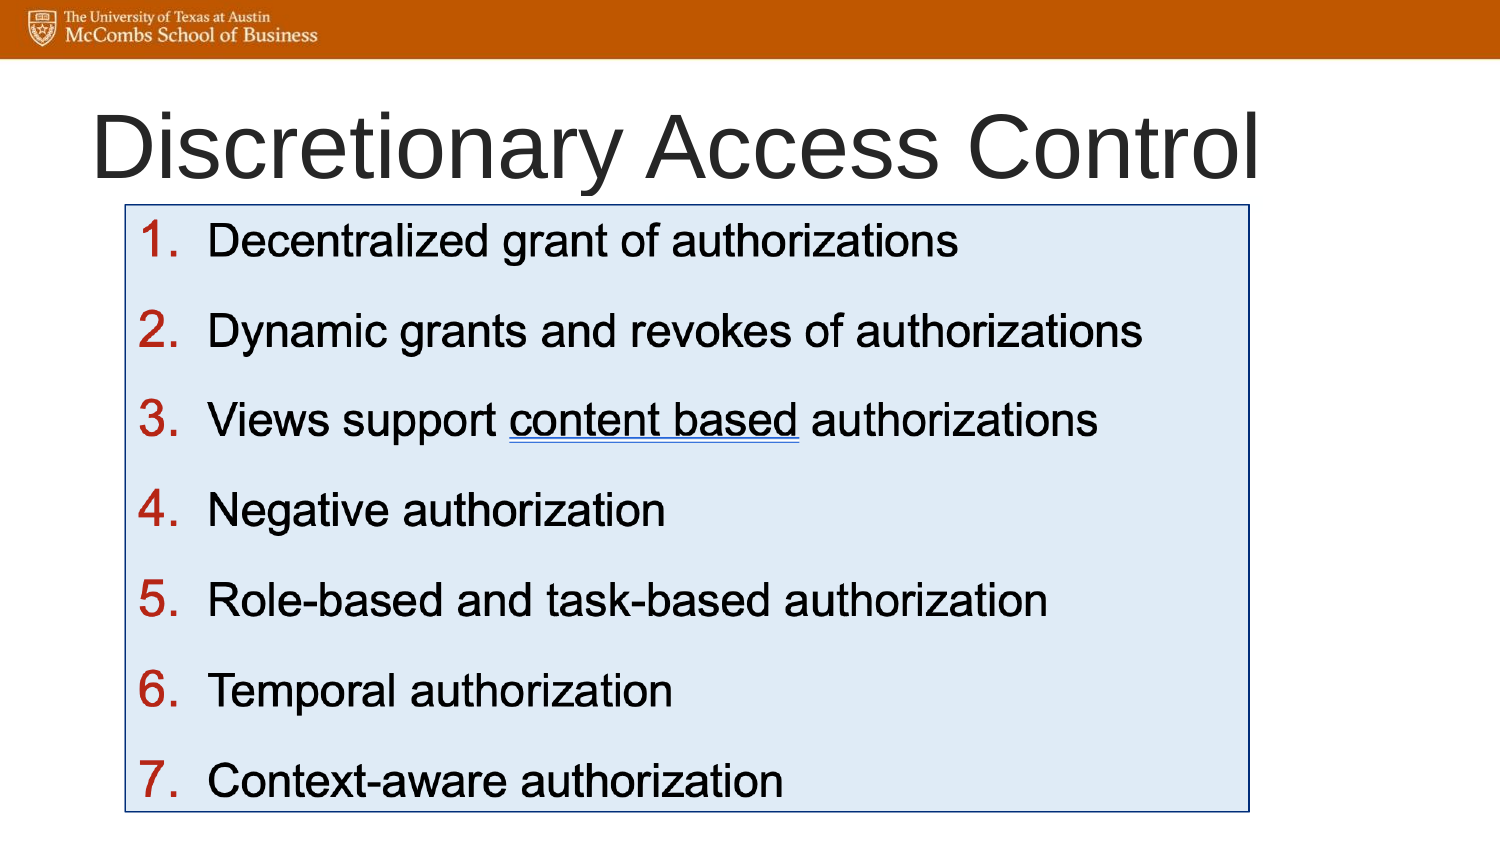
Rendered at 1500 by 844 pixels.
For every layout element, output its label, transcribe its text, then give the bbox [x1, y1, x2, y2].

picture [0, 0, 1500, 844]
title Discretionary Access Control [75, 71, 1425, 213]
